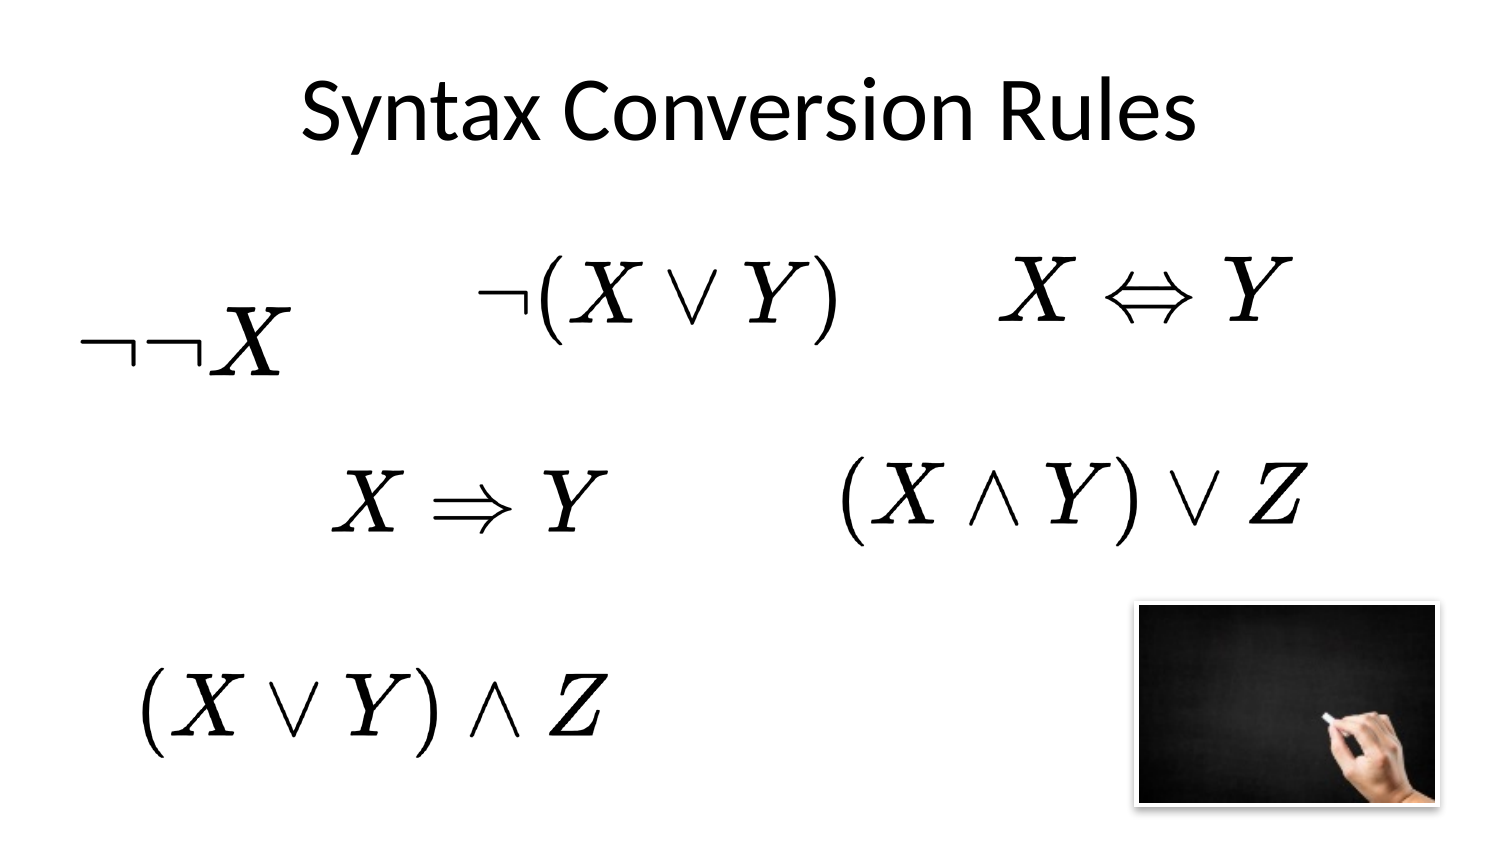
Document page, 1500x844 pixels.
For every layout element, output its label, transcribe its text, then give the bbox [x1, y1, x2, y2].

title Syntax Conversion Rules [75, 33, 1425, 175]
picture [1138, 605, 1436, 804]
picture [833, 450, 1308, 556]
picture [74, 298, 291, 387]
picture [134, 661, 609, 767]
picture [995, 248, 1293, 332]
picture [328, 463, 609, 542]
picture [473, 248, 845, 354]
